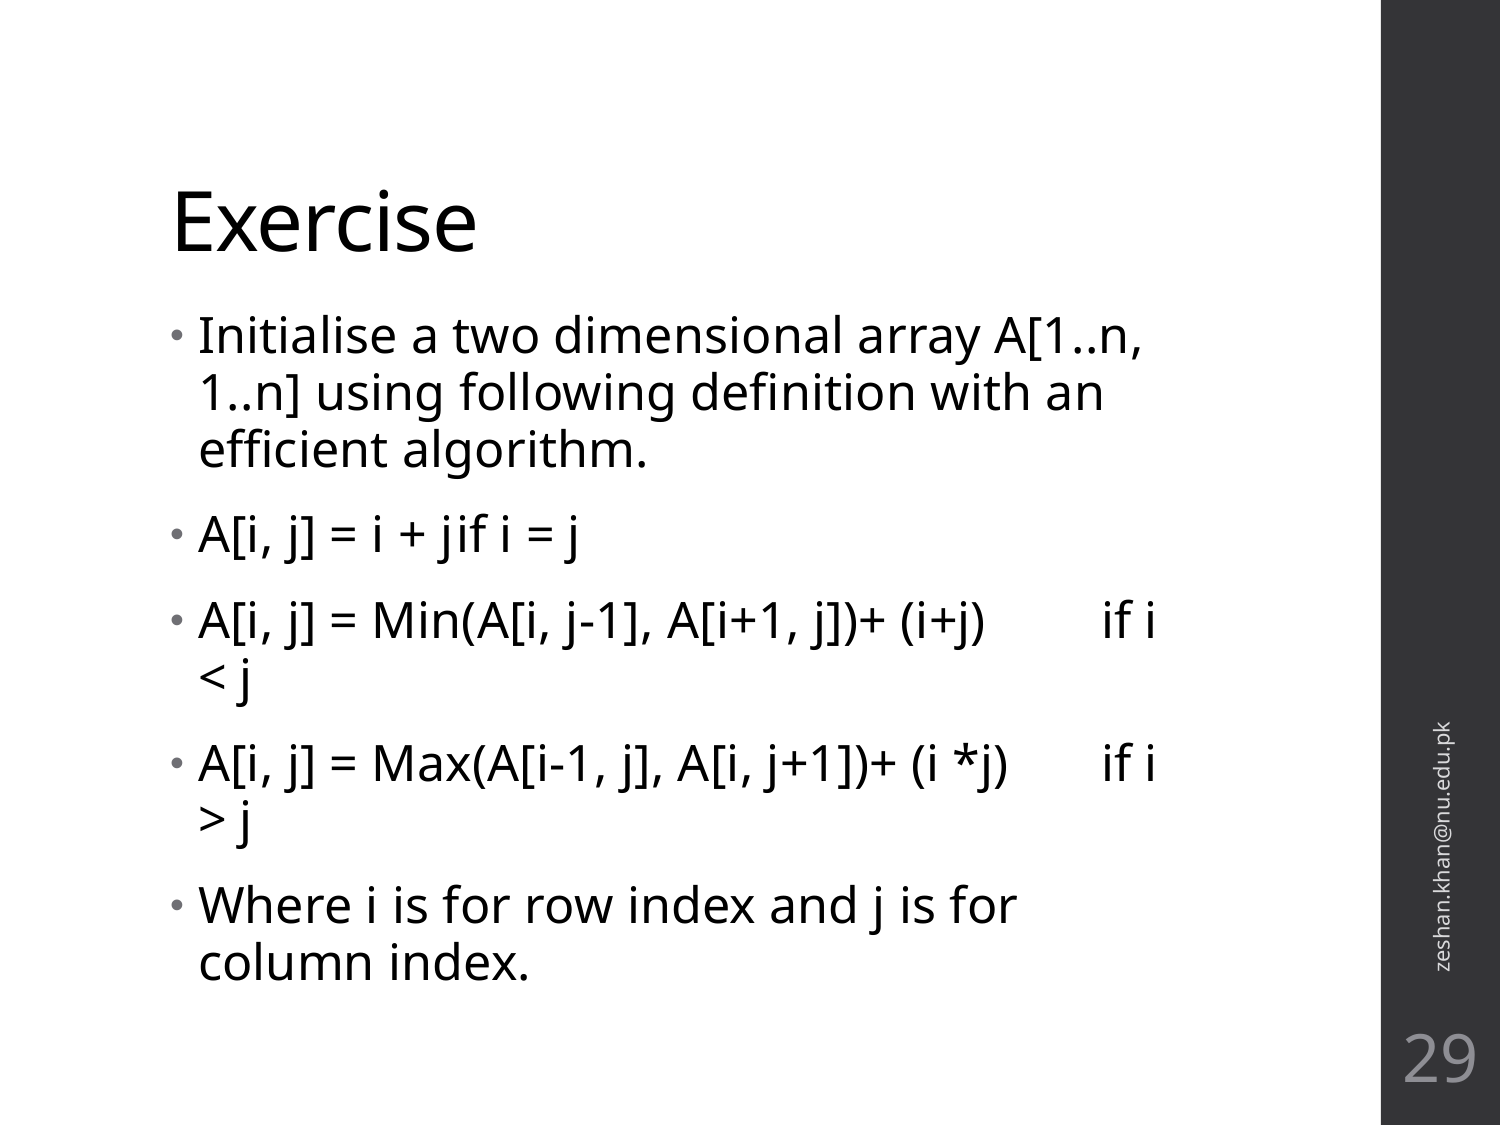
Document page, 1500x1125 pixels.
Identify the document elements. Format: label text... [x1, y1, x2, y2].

title Exercise [155, 60, 1348, 278]
slide_number 29 [1384, 1012, 1498, 1110]
footer zeshan.khan@nu.edu.pk [1418, 400, 1464, 988]
list Initialise a two dimensional array A[1..n, 1..n] using following definition with an efficient algorithm. A[i, j] = i + j if i = j A[i, j] = Min(A[i, j-1], A[i+1, j])+ (i+j) if i < j A[i, j] = Max(A[i-1, j], A[i, j+1])+ (i *j) if i > j Where i is for row index and j is for column index. [155, 299, 1213, 1014]
